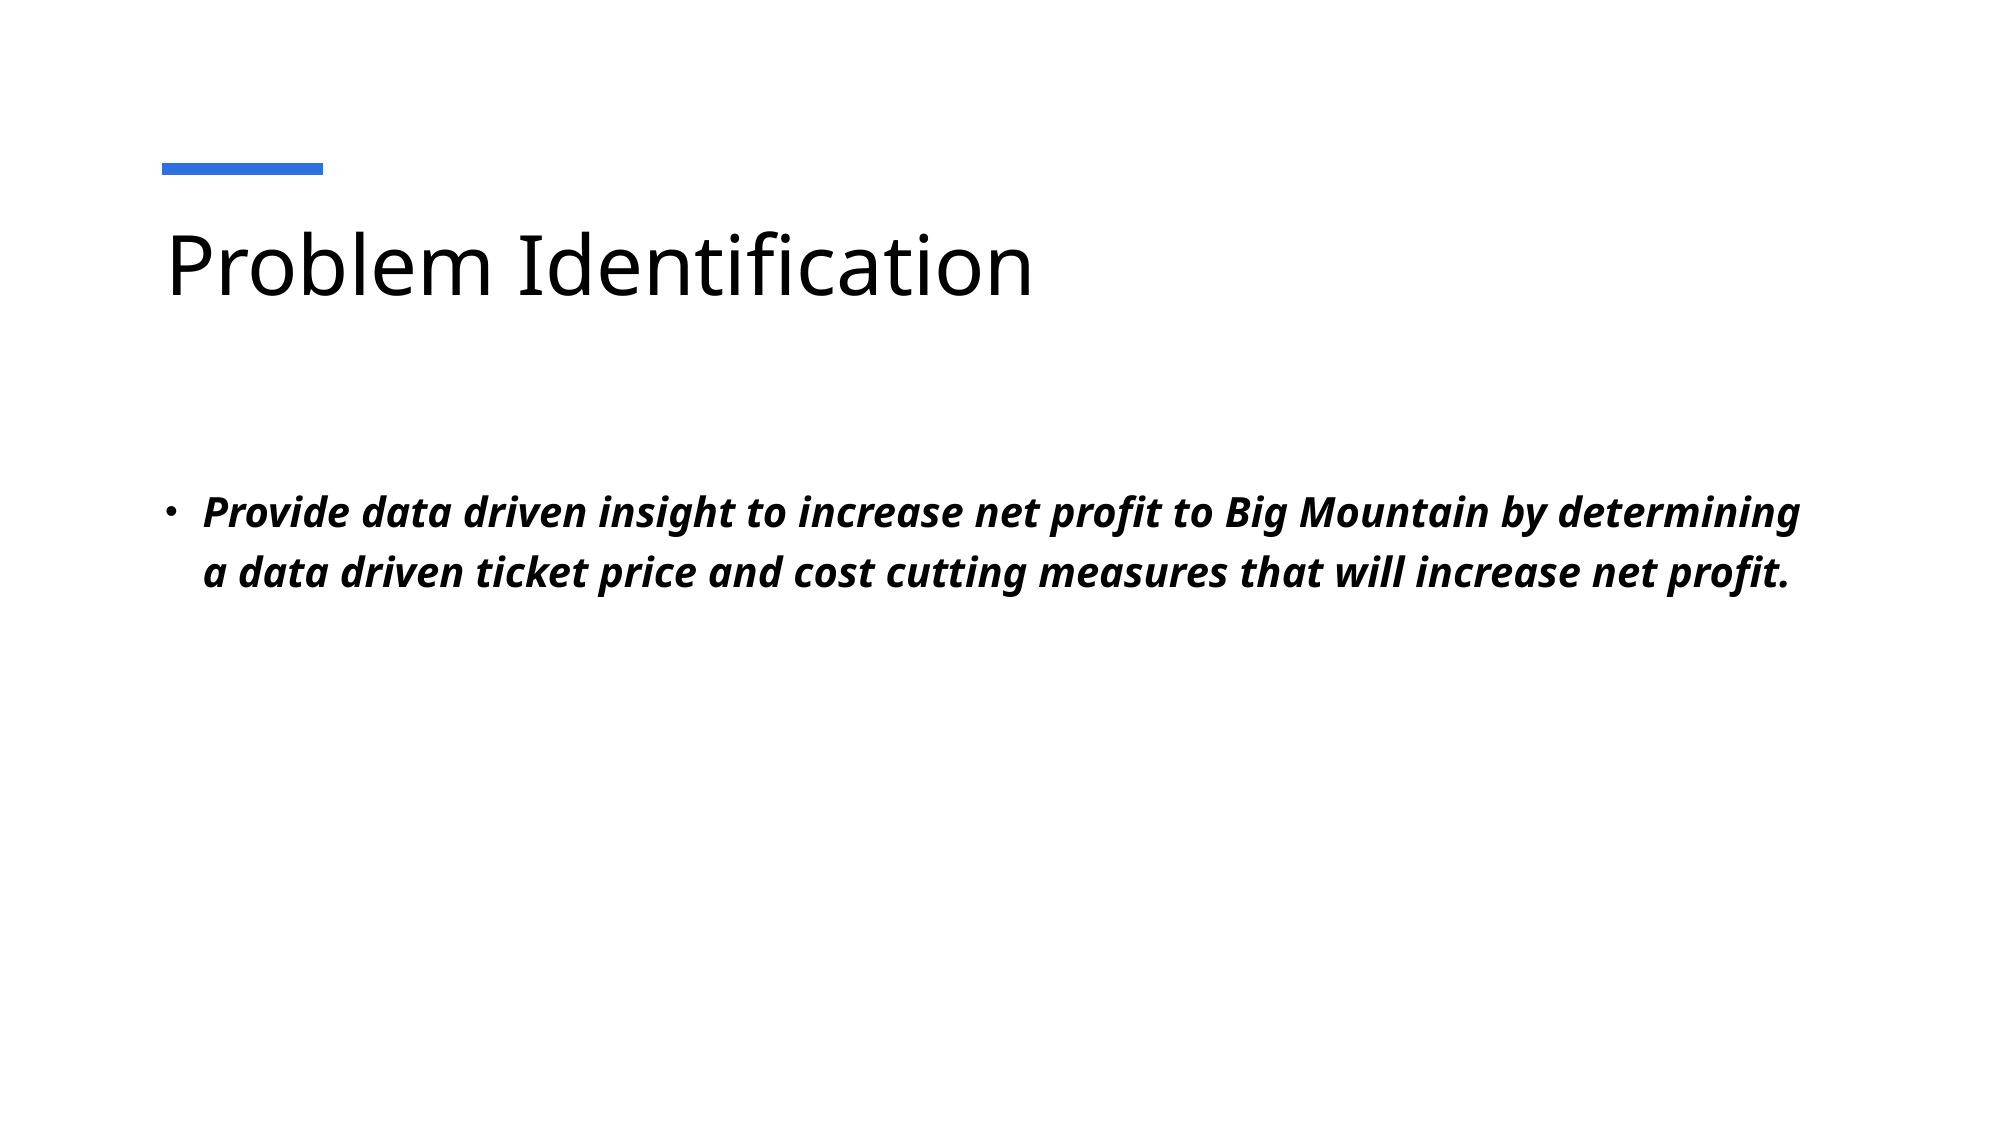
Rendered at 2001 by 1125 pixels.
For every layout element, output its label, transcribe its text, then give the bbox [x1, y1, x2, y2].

title Problem Identification [150, 204, 1850, 420]
list Provide data driven insight to increase net profit to Big Mountain by determining a data driven ticket price and cost cutting measures that will increase net profit. [150, 468, 1850, 975]
